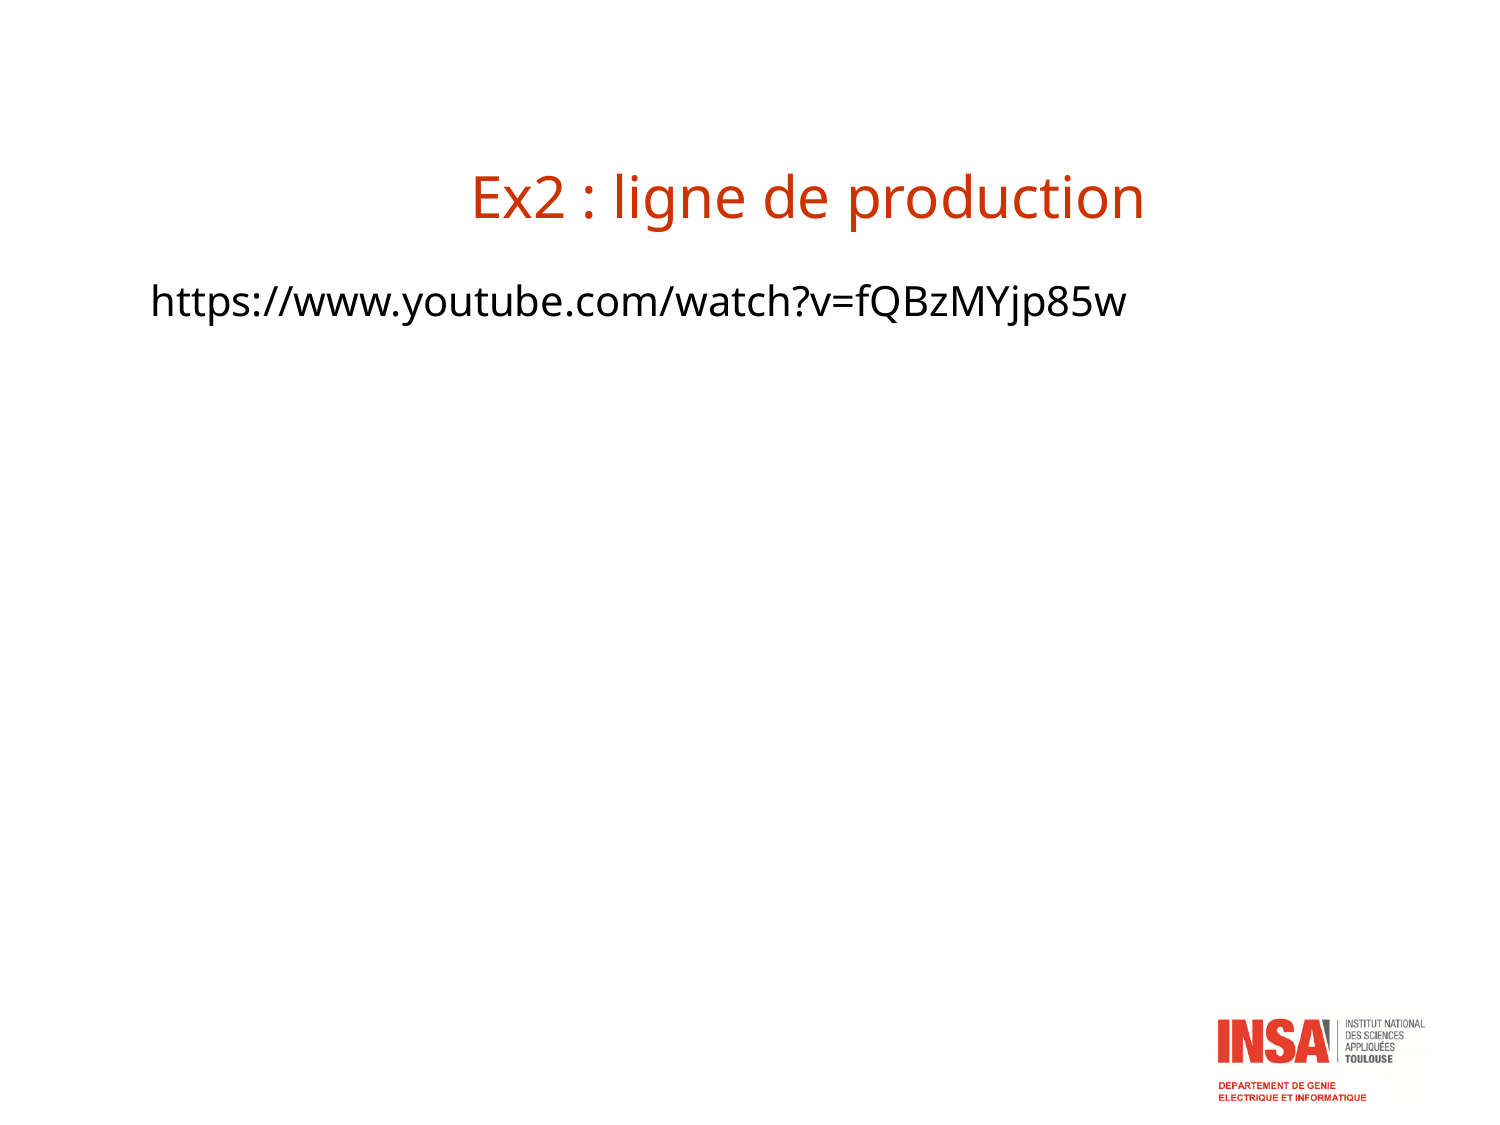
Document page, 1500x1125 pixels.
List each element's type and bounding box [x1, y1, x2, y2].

title [171, 101, 1447, 290]
text_box [135, 267, 1306, 332]
picture [1210, 1005, 1430, 1112]
